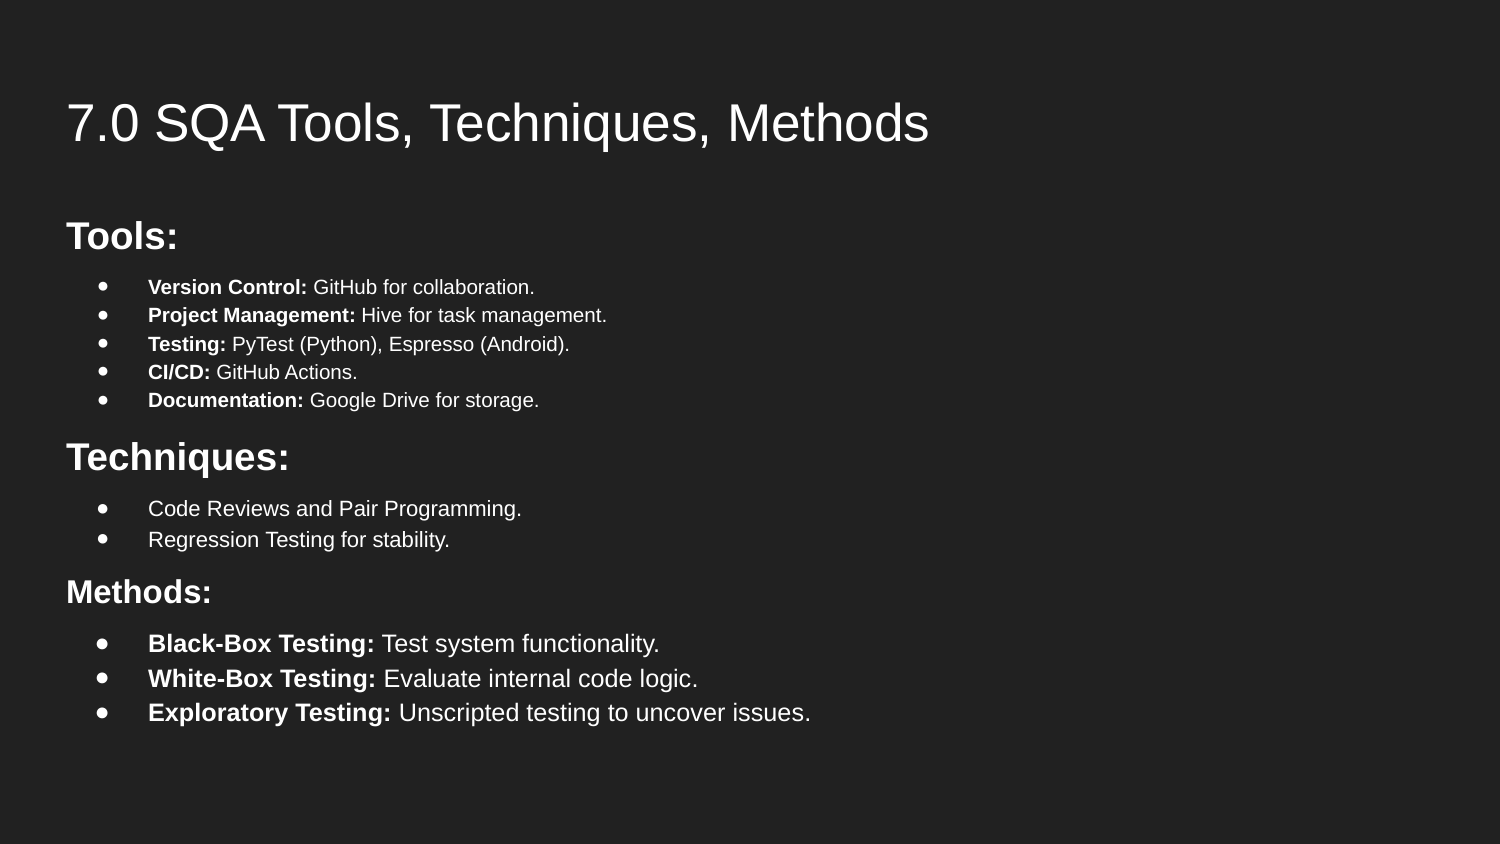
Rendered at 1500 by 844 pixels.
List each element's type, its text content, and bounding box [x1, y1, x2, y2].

title 7.0 SQA Tools, Techniques, Methods [51, 72, 1449, 167]
list Tools: Version Control: GitHub for collaboration. Project Management: Hive for task management. Testing: PyTest (Python), Espresso (Android). CI/CD: GitHub Actions. Documentation: Google Drive for storage. Techniques: Code Reviews and Pair Programming. Regression Testing for stability. Methods: Black-Box Testing: Test system functionality. White-Box Testing: Evaluate internal code logic. Exploratory Testing: Unscripted testing to uncover issues. [51, 189, 1449, 750]
